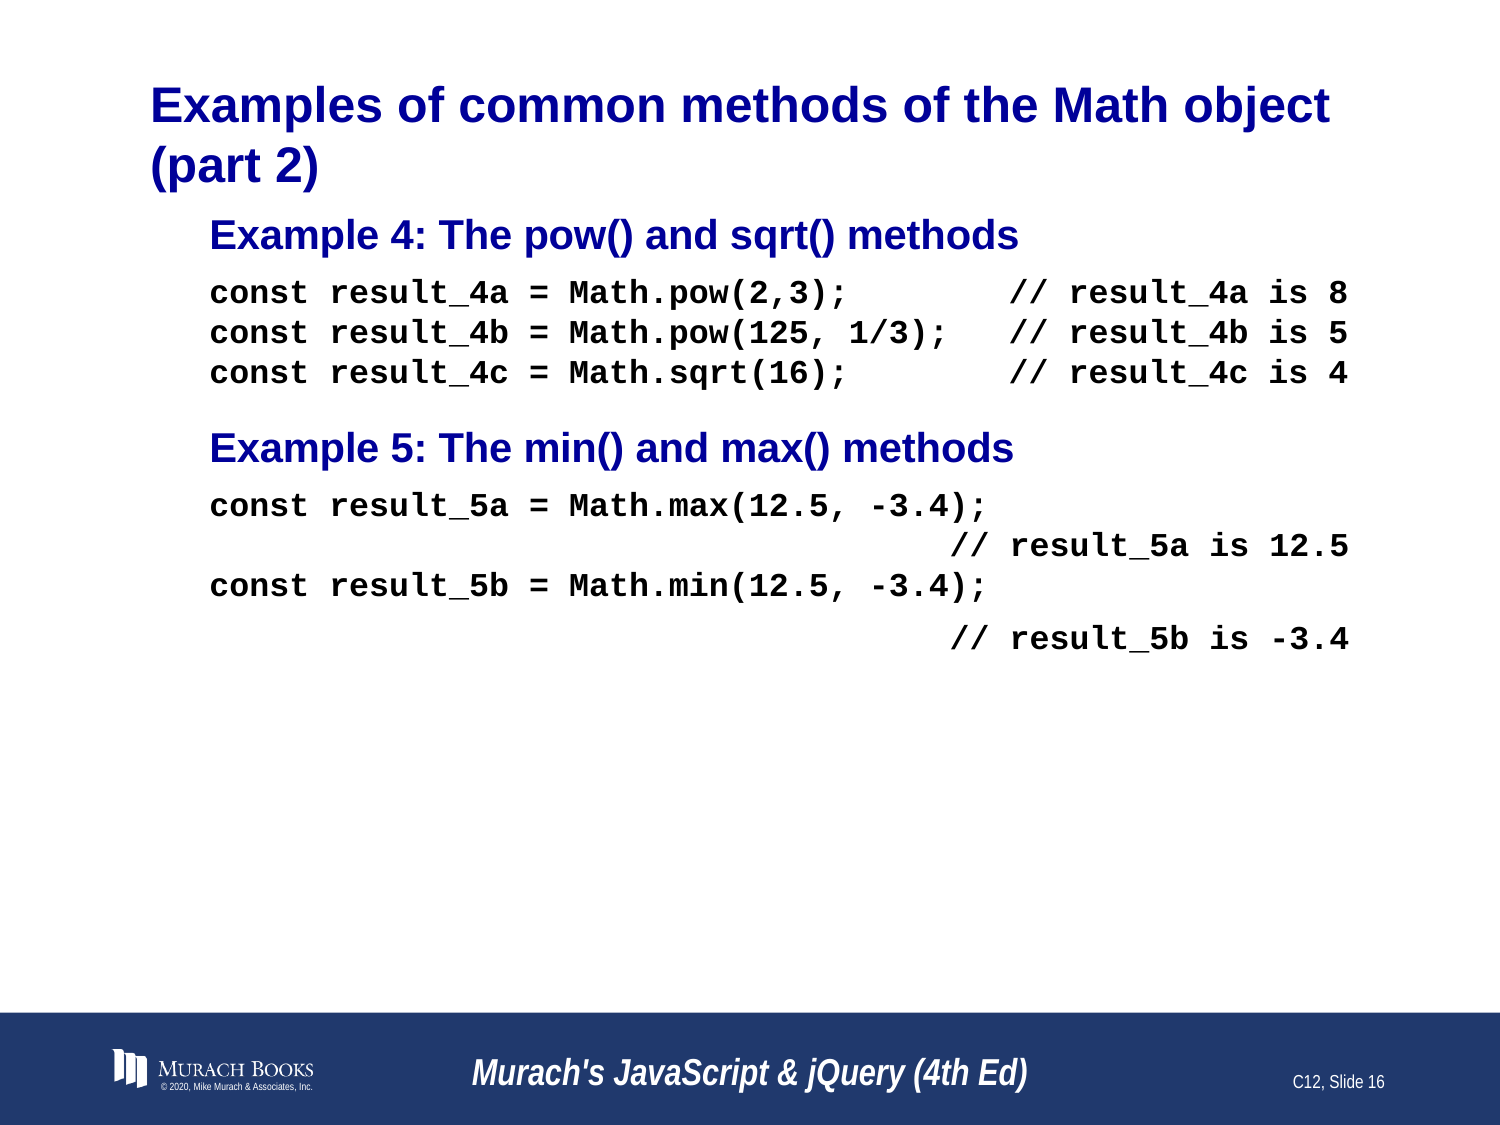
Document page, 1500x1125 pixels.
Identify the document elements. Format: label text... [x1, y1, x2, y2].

slide_number Murach's JavaScript & jQuery (4th Ed) [463, 1025, 1050, 1100]
footer © 2020, Mike Murach & Associates, Inc. [12, 1025, 463, 1100]
slide_number C12, Slide 16 [1087, 1025, 1400, 1100]
list Example 4: The pow() and sqrt() methods const result_4a = Math.pow(2,3); // result_4a is 8 const result_4b = Math.pow(125, 1/3); // result_4b is 5 const result_4c = Math.sqrt(16); // result_4c is 4 Example 5: The min() and max() methods const result_5a = Math.max(12.5, -3.4); // result_5a is 12.5 const result_5b = Math.min(12.5, -3.4); // result_5b is -3.4 [137, 200, 1375, 1000]
title Examples of common methods of the Math object (part 2) [150, 72, 1350, 194]
